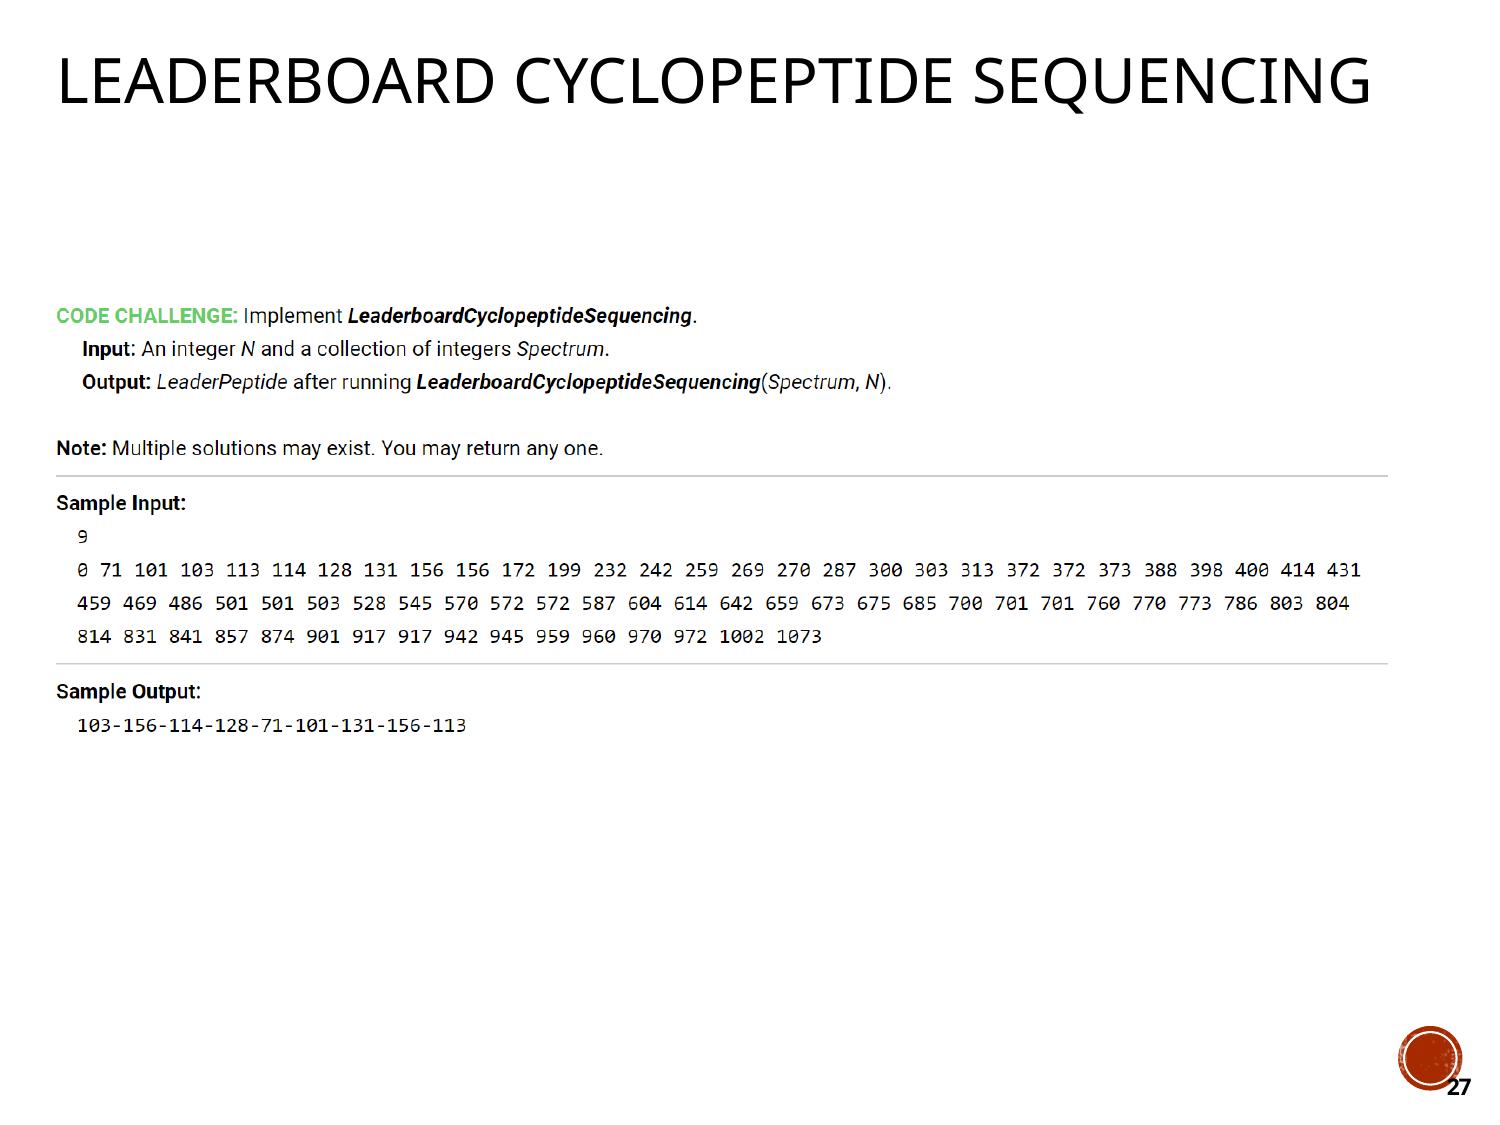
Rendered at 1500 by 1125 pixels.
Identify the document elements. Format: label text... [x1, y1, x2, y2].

slide_number 27 [1419, 1051, 1500, 1125]
title Leaderboard Cyclopeptide Sequencing [41, 11, 1471, 156]
picture [53, 299, 1400, 753]
